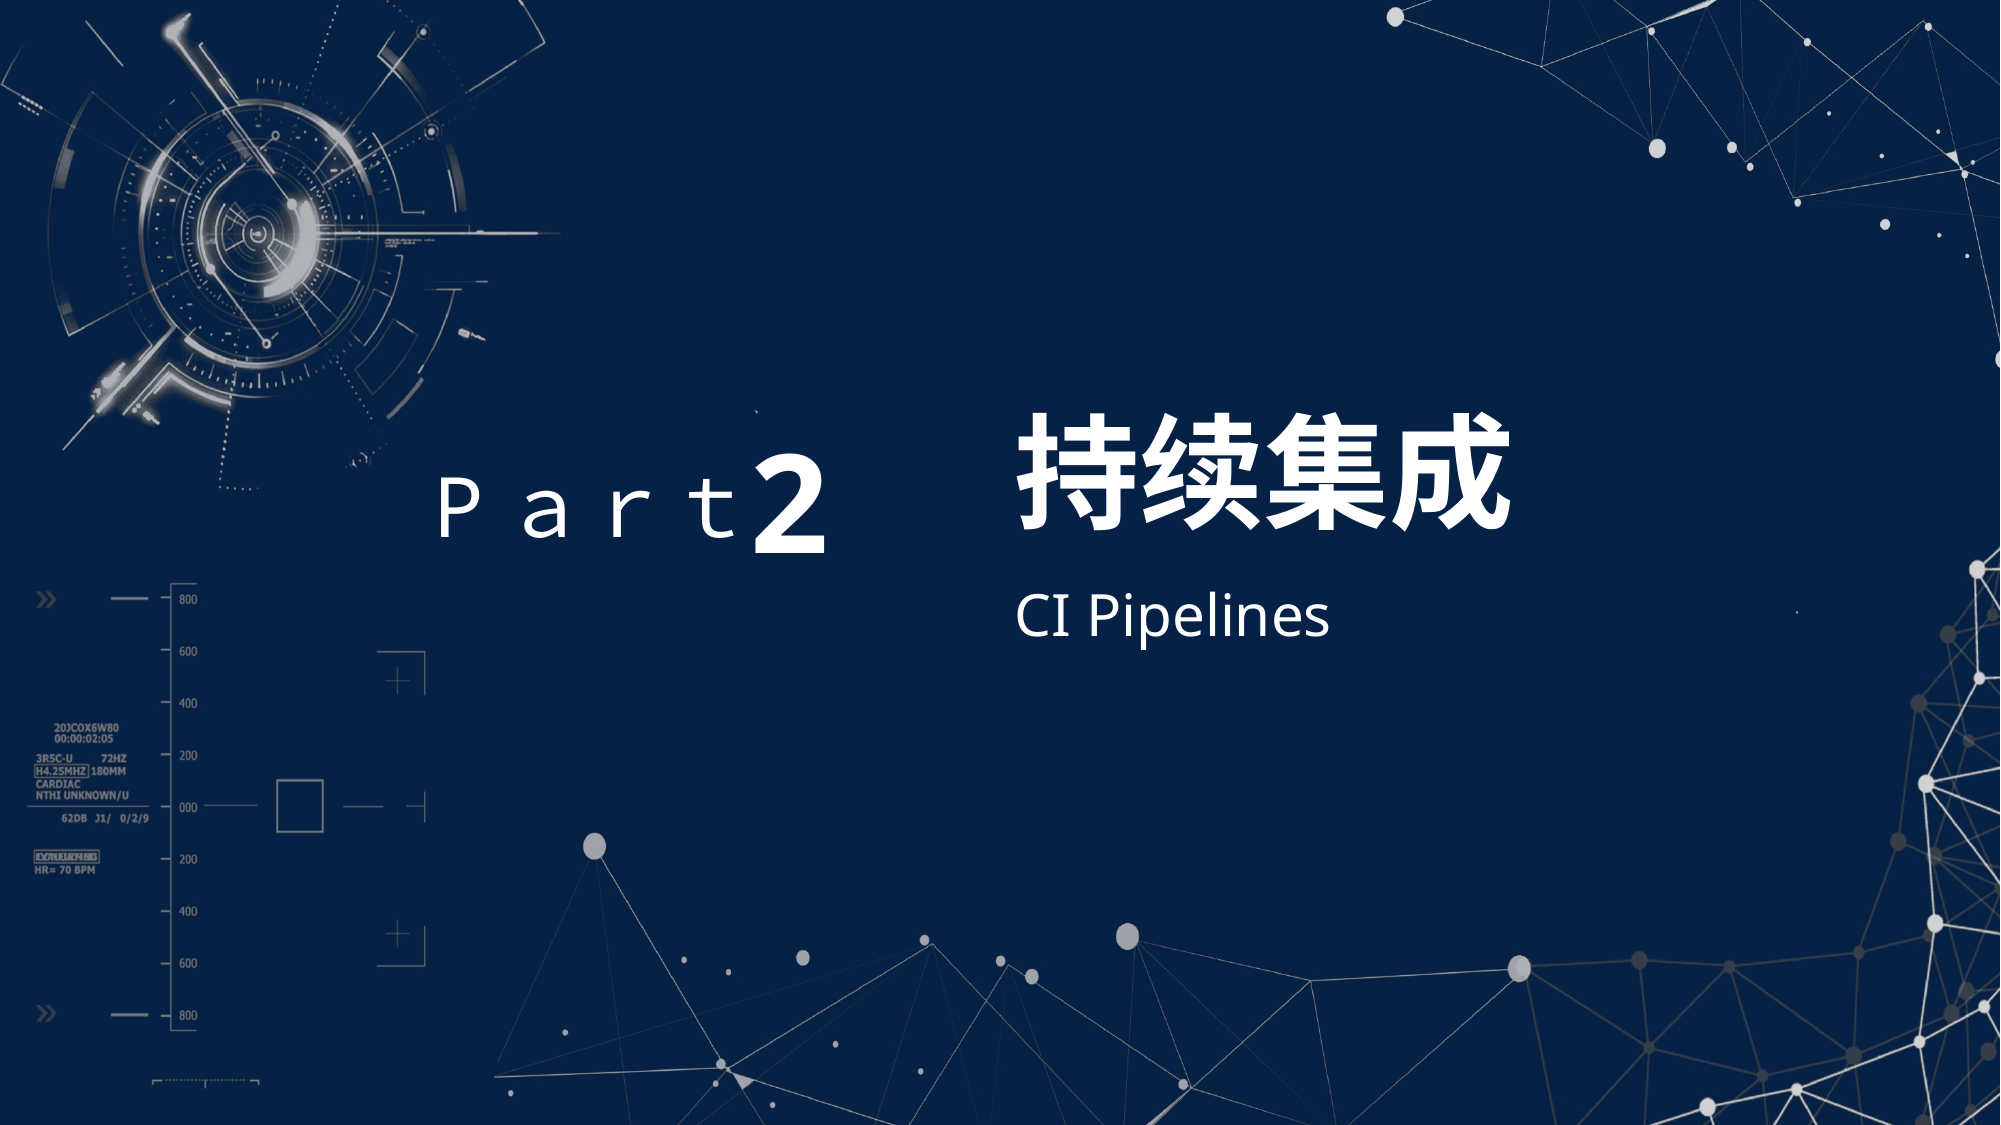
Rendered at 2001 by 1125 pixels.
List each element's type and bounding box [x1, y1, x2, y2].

picture [0, 0, 2000, 1125]
text_box [418, 387, 1612, 657]
